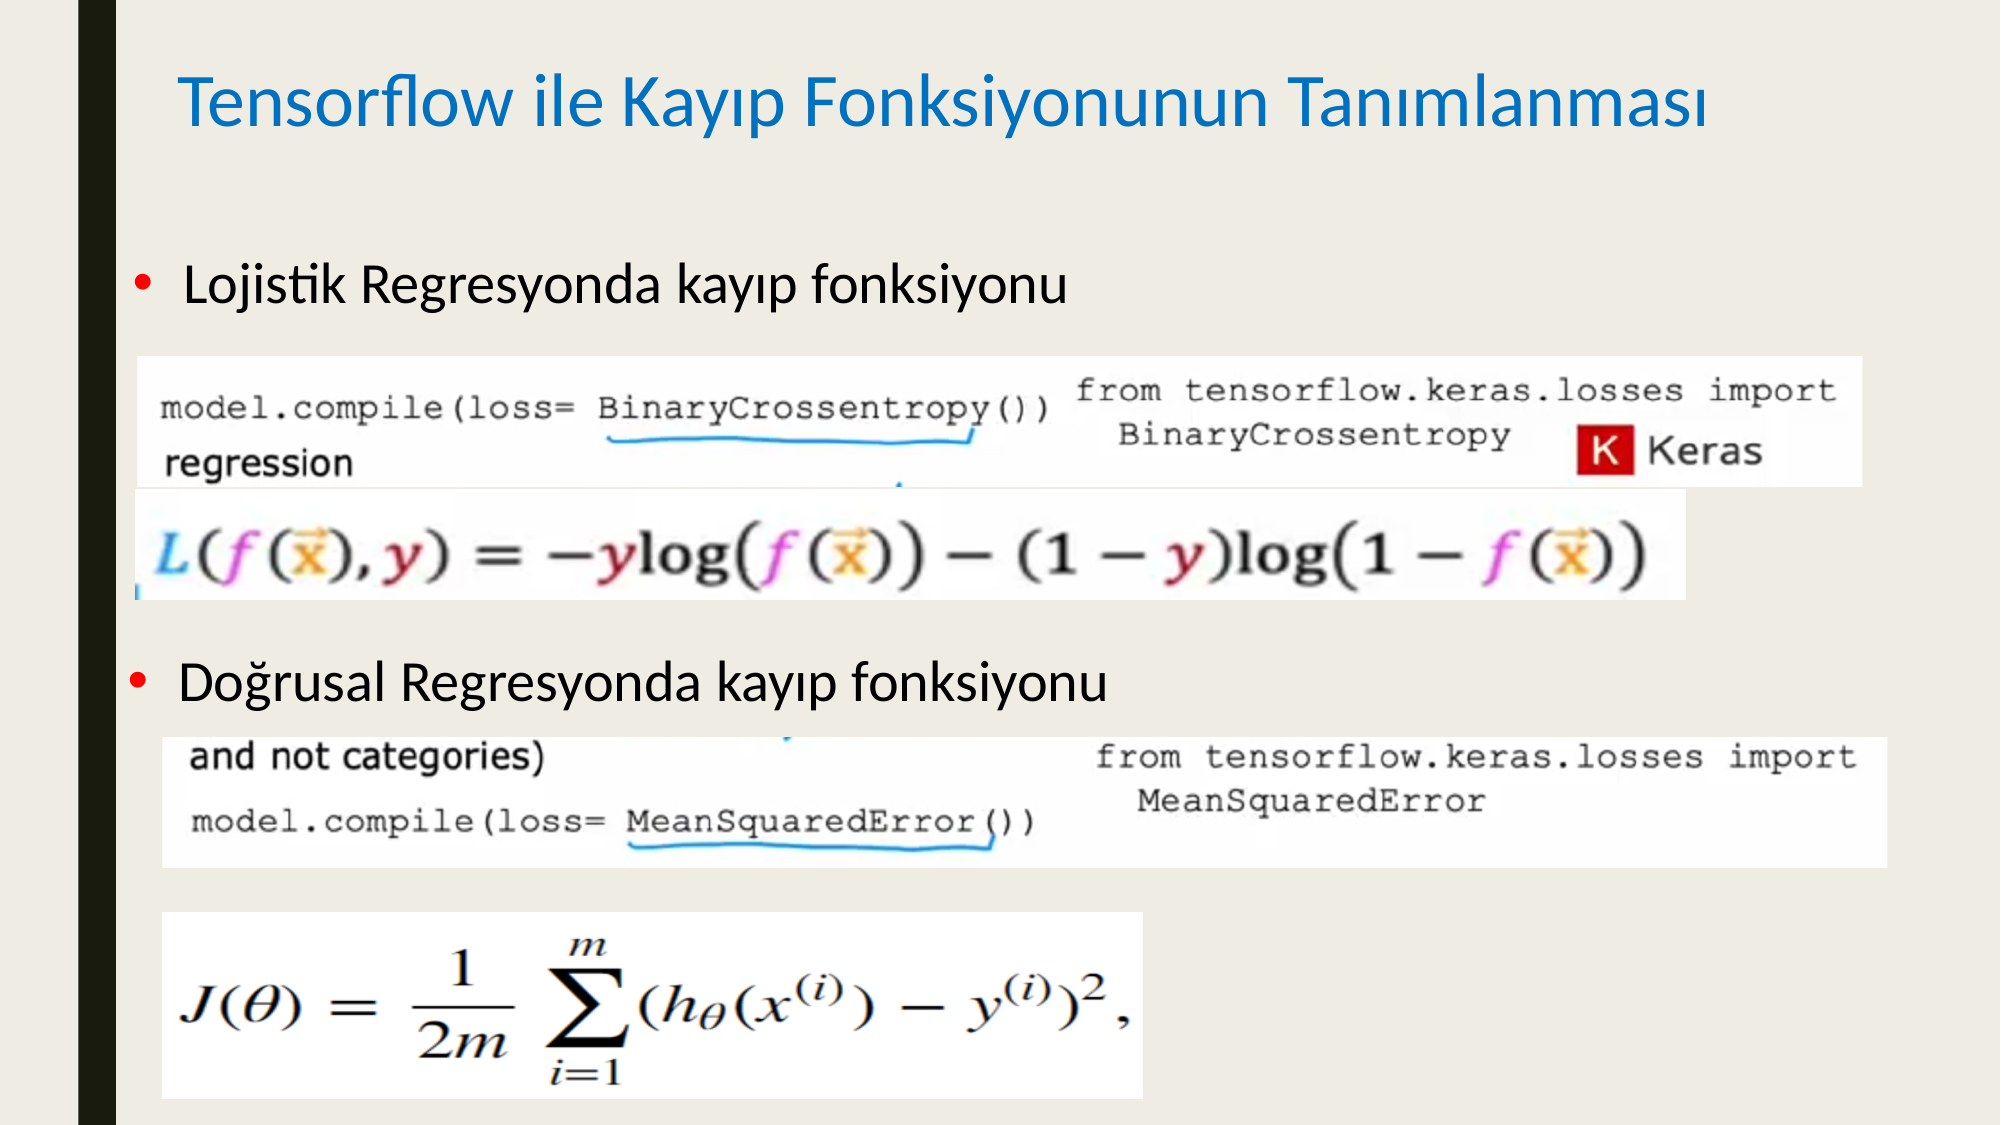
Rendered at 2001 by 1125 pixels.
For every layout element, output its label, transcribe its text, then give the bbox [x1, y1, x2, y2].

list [137, 356, 1863, 487]
picture [135, 489, 1686, 600]
text_box Lojistik Regresyonda kayıp fonksiyonu [117, 246, 1495, 377]
picture [162, 737, 1888, 868]
text_box Doğrusal Regresyonda kayıp fonksiyonu [112, 644, 1490, 775]
picture [162, 912, 1143, 1099]
title Tensorflow ile Kayıp Fonksiyonunun Tanımlanması [162, 54, 1738, 227]
